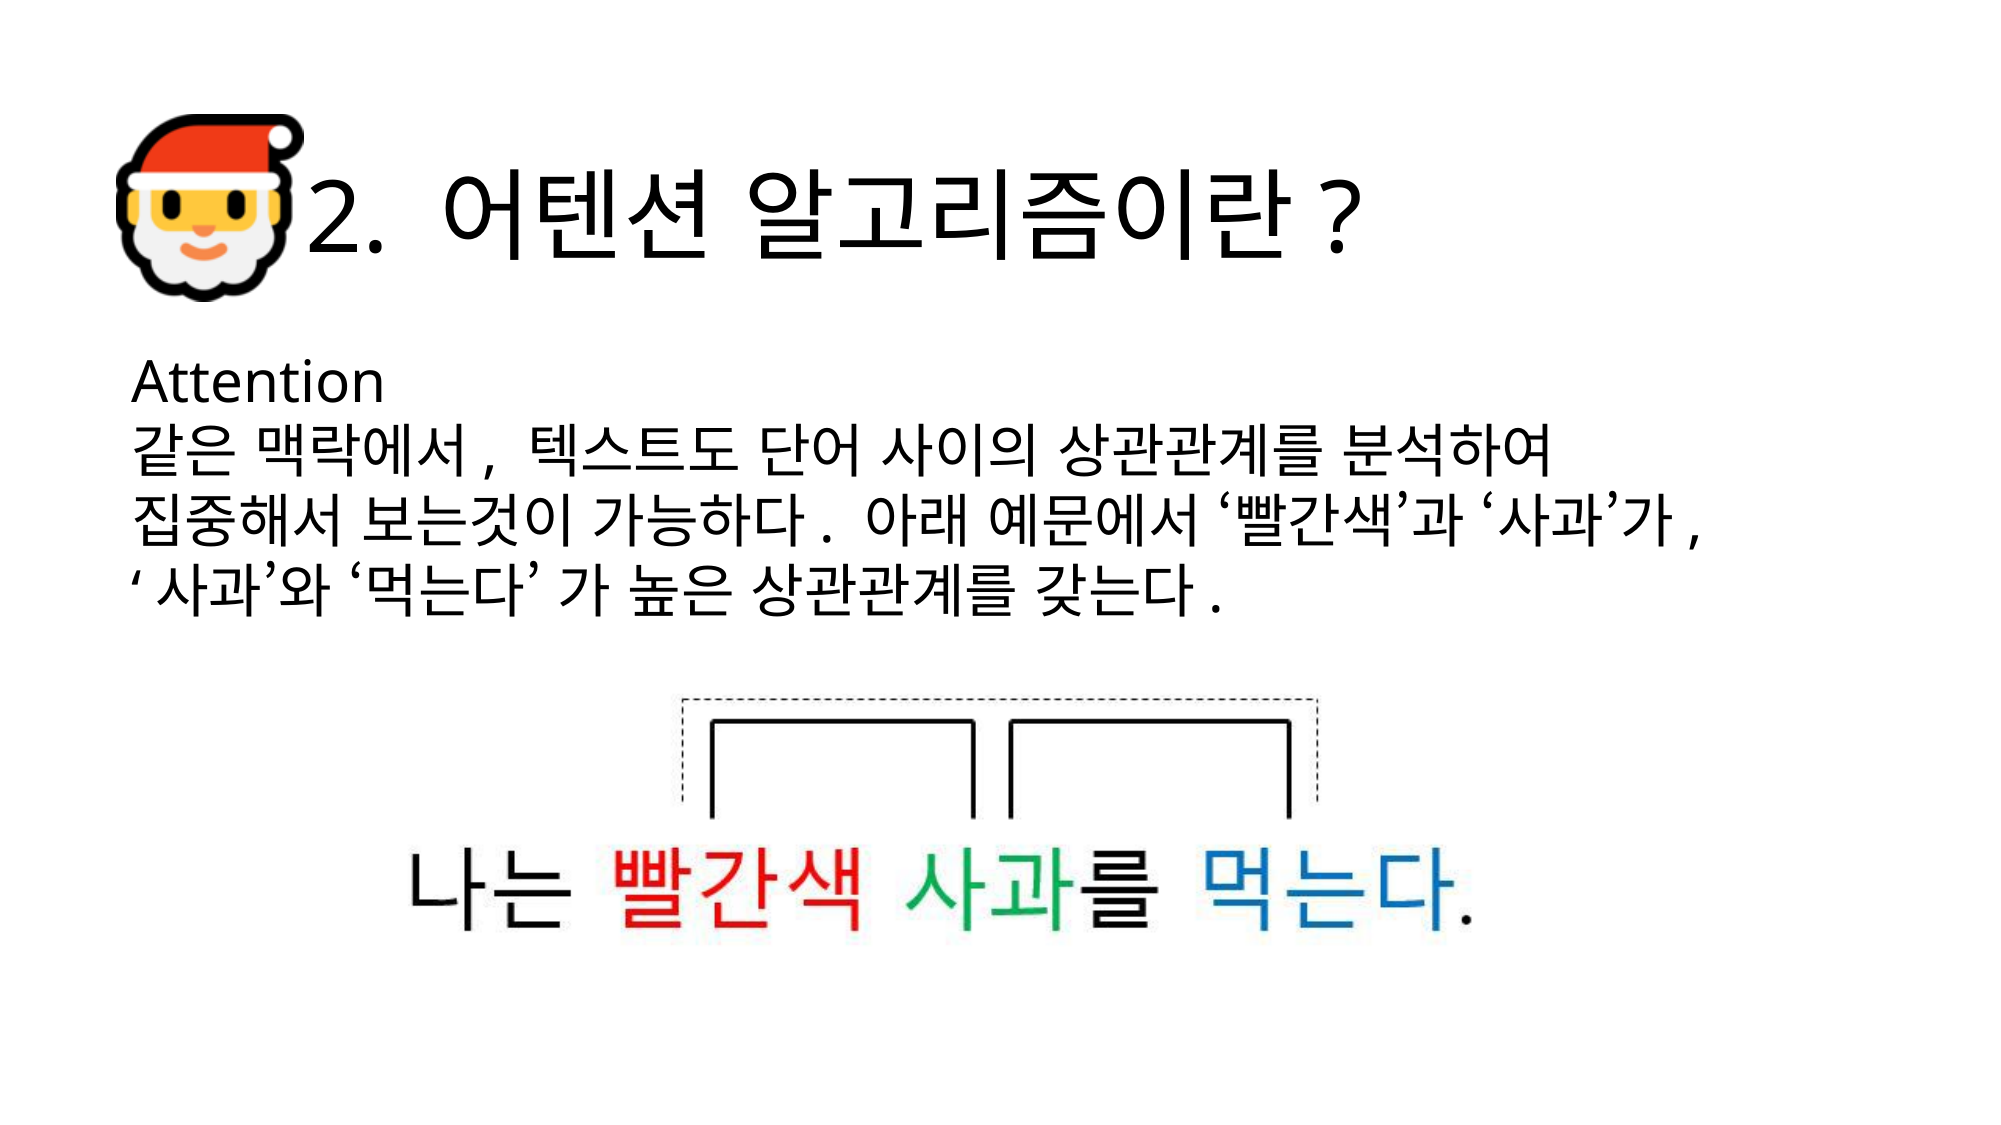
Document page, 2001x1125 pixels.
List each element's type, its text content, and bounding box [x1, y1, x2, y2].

picture [116, 114, 304, 302]
text_box Attention 같은 맥락에서, 텍스트도 단어 사이의 상관관계를 분석하여 집중해서 보는것이 가능하다. 아래 예문에서 ‘빨간색’과 ‘사과’가, ‘사과’와 ‘먹는다’ 가 높은 상관관계를 갖는다. [116, 336, 1750, 632]
text_box 2. 어텐션 알고리즘이란? [304, 145, 1378, 281]
picture [371, 669, 1495, 961]
